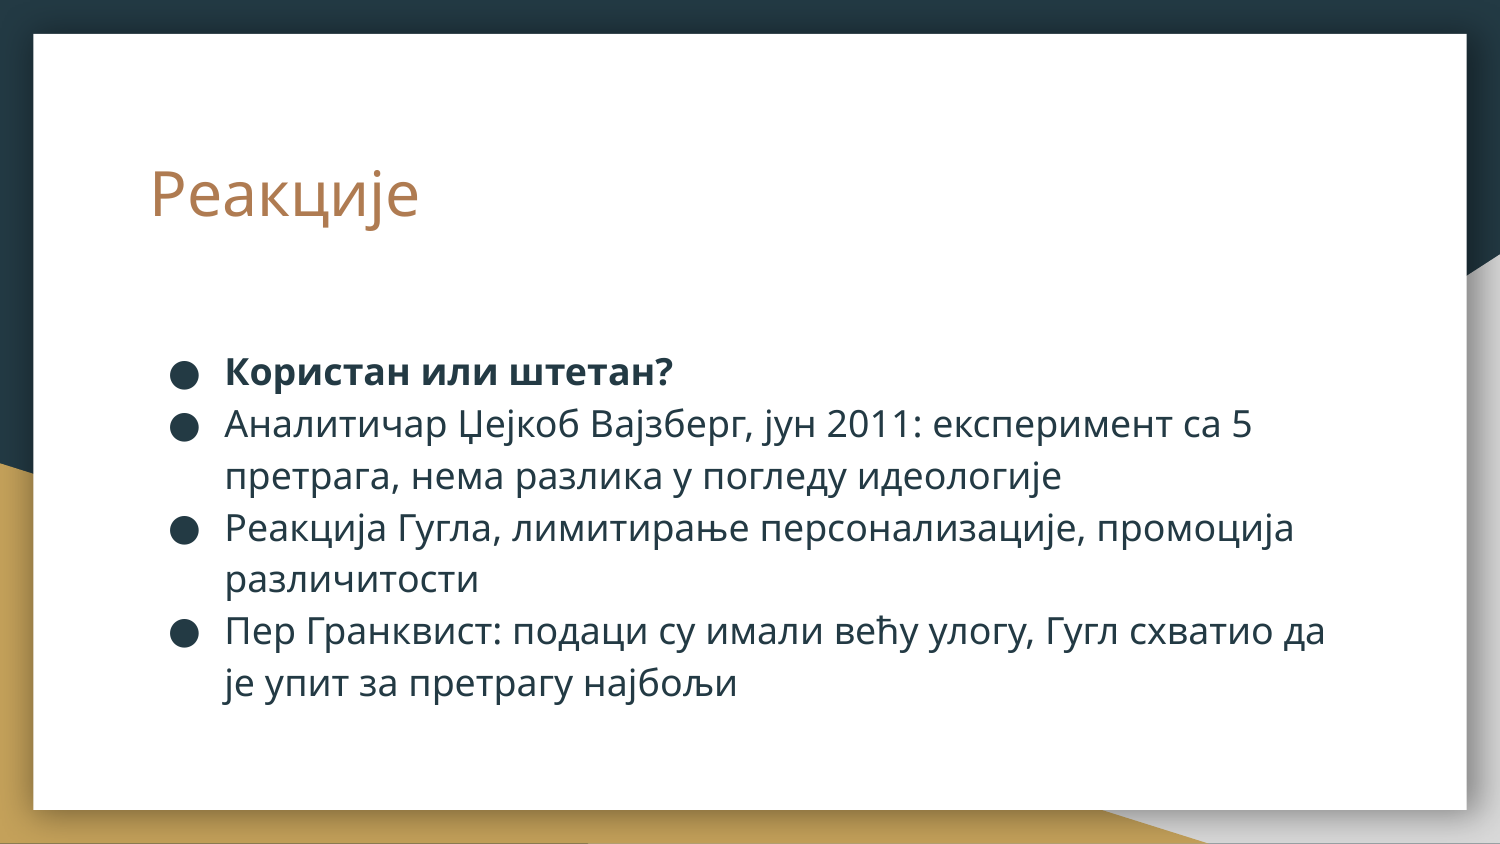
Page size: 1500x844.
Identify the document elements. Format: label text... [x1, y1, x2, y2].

title Реакције [134, 138, 1366, 296]
list Користан или штетан? Аналитичар Џејкоб Вајзберг, јун 2011: експеримент са 5 претрага, нема разлика у погледу идеологије Реакција Гугла, лимитирање персонализације, промоција различитости Пер Гранквист: подаци су имали већу улогу, Гугл схватио да је упит за претрагу најбољи [134, 326, 1366, 729]
